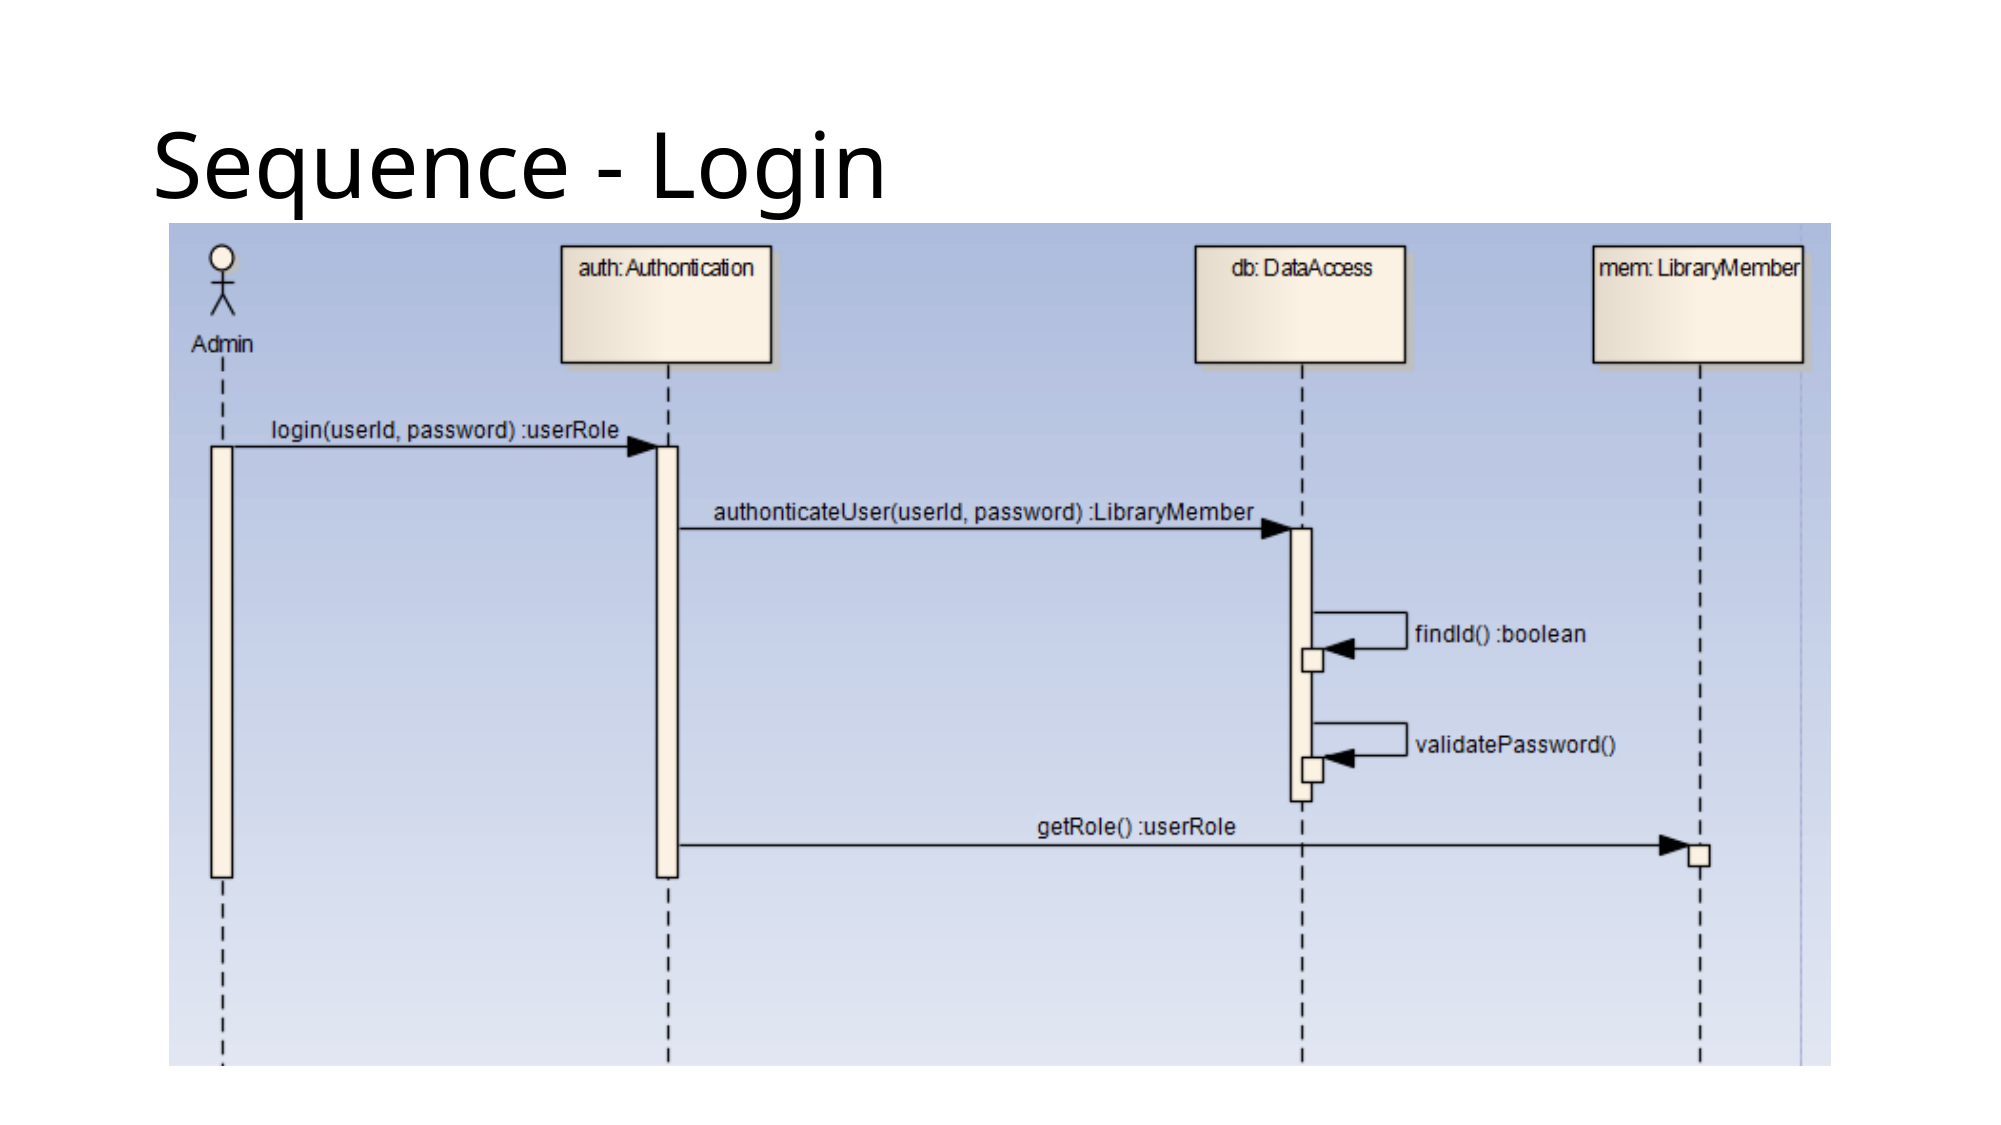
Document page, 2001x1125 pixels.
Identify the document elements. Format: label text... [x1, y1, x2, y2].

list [168, 223, 1831, 1066]
title Sequence - Login [137, 59, 1863, 278]
